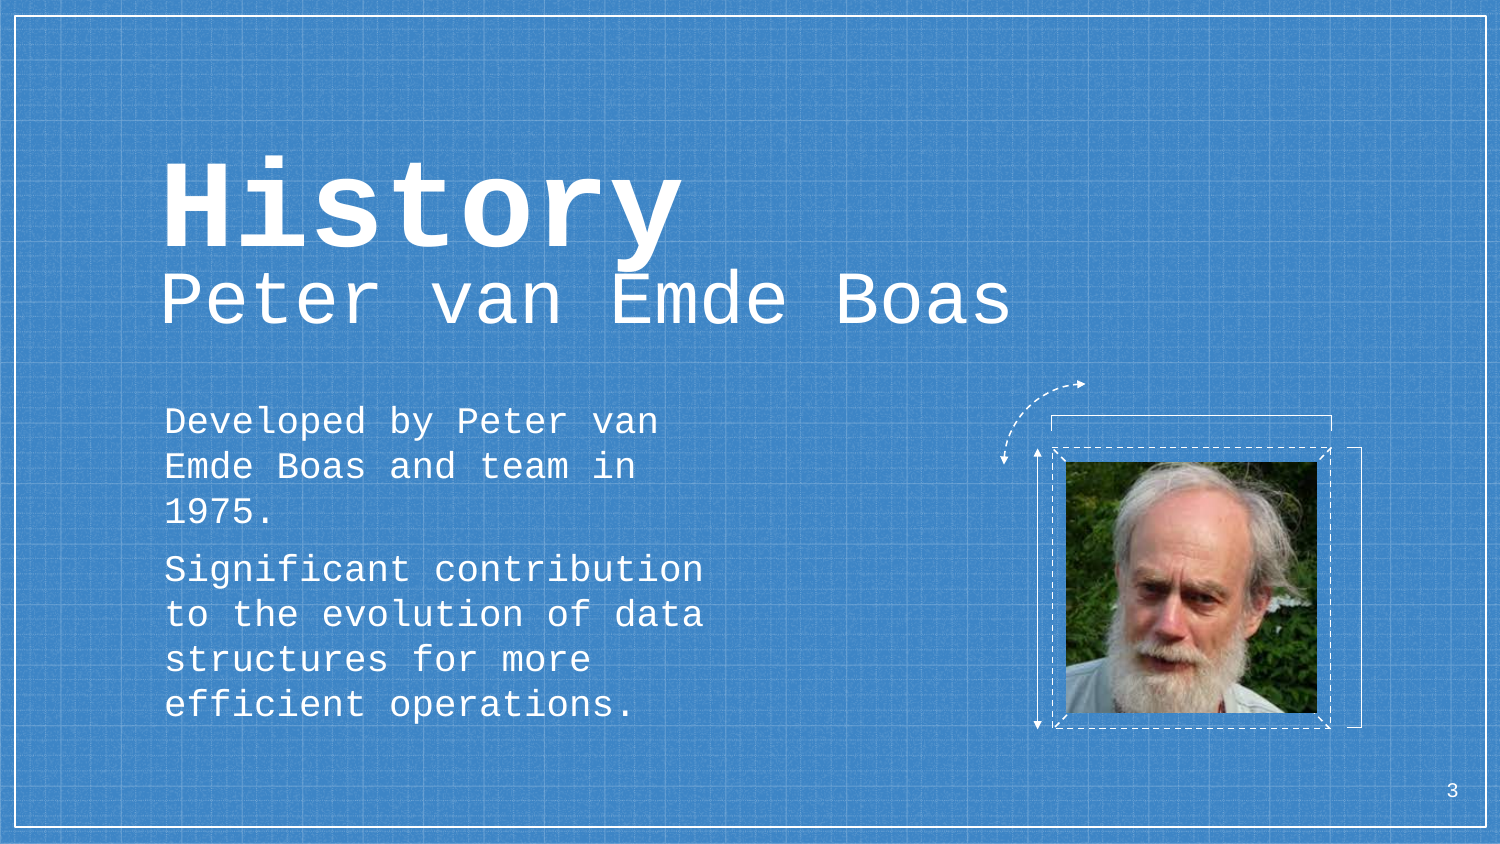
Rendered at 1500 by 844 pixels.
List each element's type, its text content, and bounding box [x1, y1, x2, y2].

subtitle Peter van Emde Boas [144, 233, 1226, 363]
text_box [1004, 382, 1362, 730]
picture [0, 0, 1500, 844]
list Developed by Peter van Emde Boas and team in 1975. Significant contribution to the evolution of data structures for more efficient operations. [149, 381, 758, 785]
slide_number 3 [1398, 761, 1474, 810]
title History [144, 106, 1420, 297]
